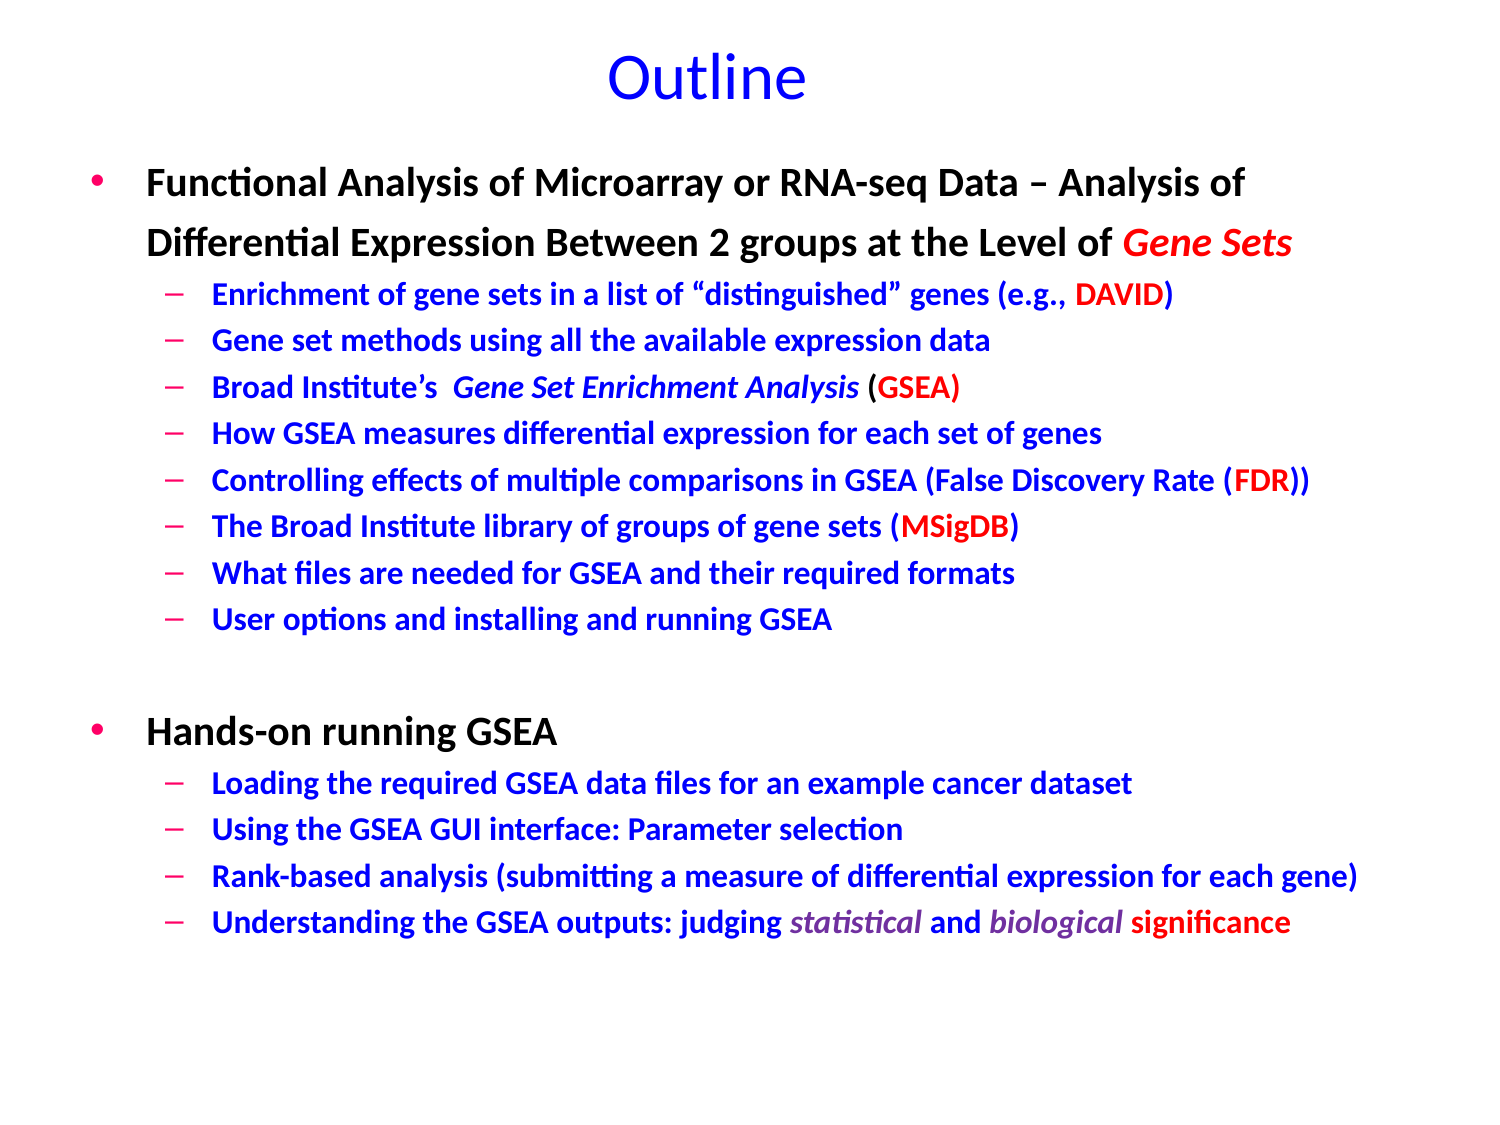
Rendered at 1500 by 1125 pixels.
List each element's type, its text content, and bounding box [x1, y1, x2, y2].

list Functional Analysis of Microarray or RNA-seq Data – Analysis of Differential Expression Between 2 groups at the Level of Gene Sets Enrichment of gene sets in a list of “distinguished” genes (e.g., DAVID) Gene set methods using all the available expression data Broad Institute’s Gene Set Enrichment Analysis (GSEA) How GSEA measures differential expression for each set of genes Controlling effects of multiple comparisons in GSEA (False Discovery Rate (FDR)) The Broad Institute library of groups of gene sets (MSigDB) What files are needed for GSEA and their required formats User options and installing and running GSEA Hands-on running GSEA Loading the required GSEA data files for an example cancer dataset Using the GSEA GUI interface: Parameter selection Rank-based analysis (submitting a measure of differential expression for each gene) Understanding the GSEA outputs: judging statistical and biological significance [75, 137, 1400, 1050]
title Outline [474, 24, 940, 137]
